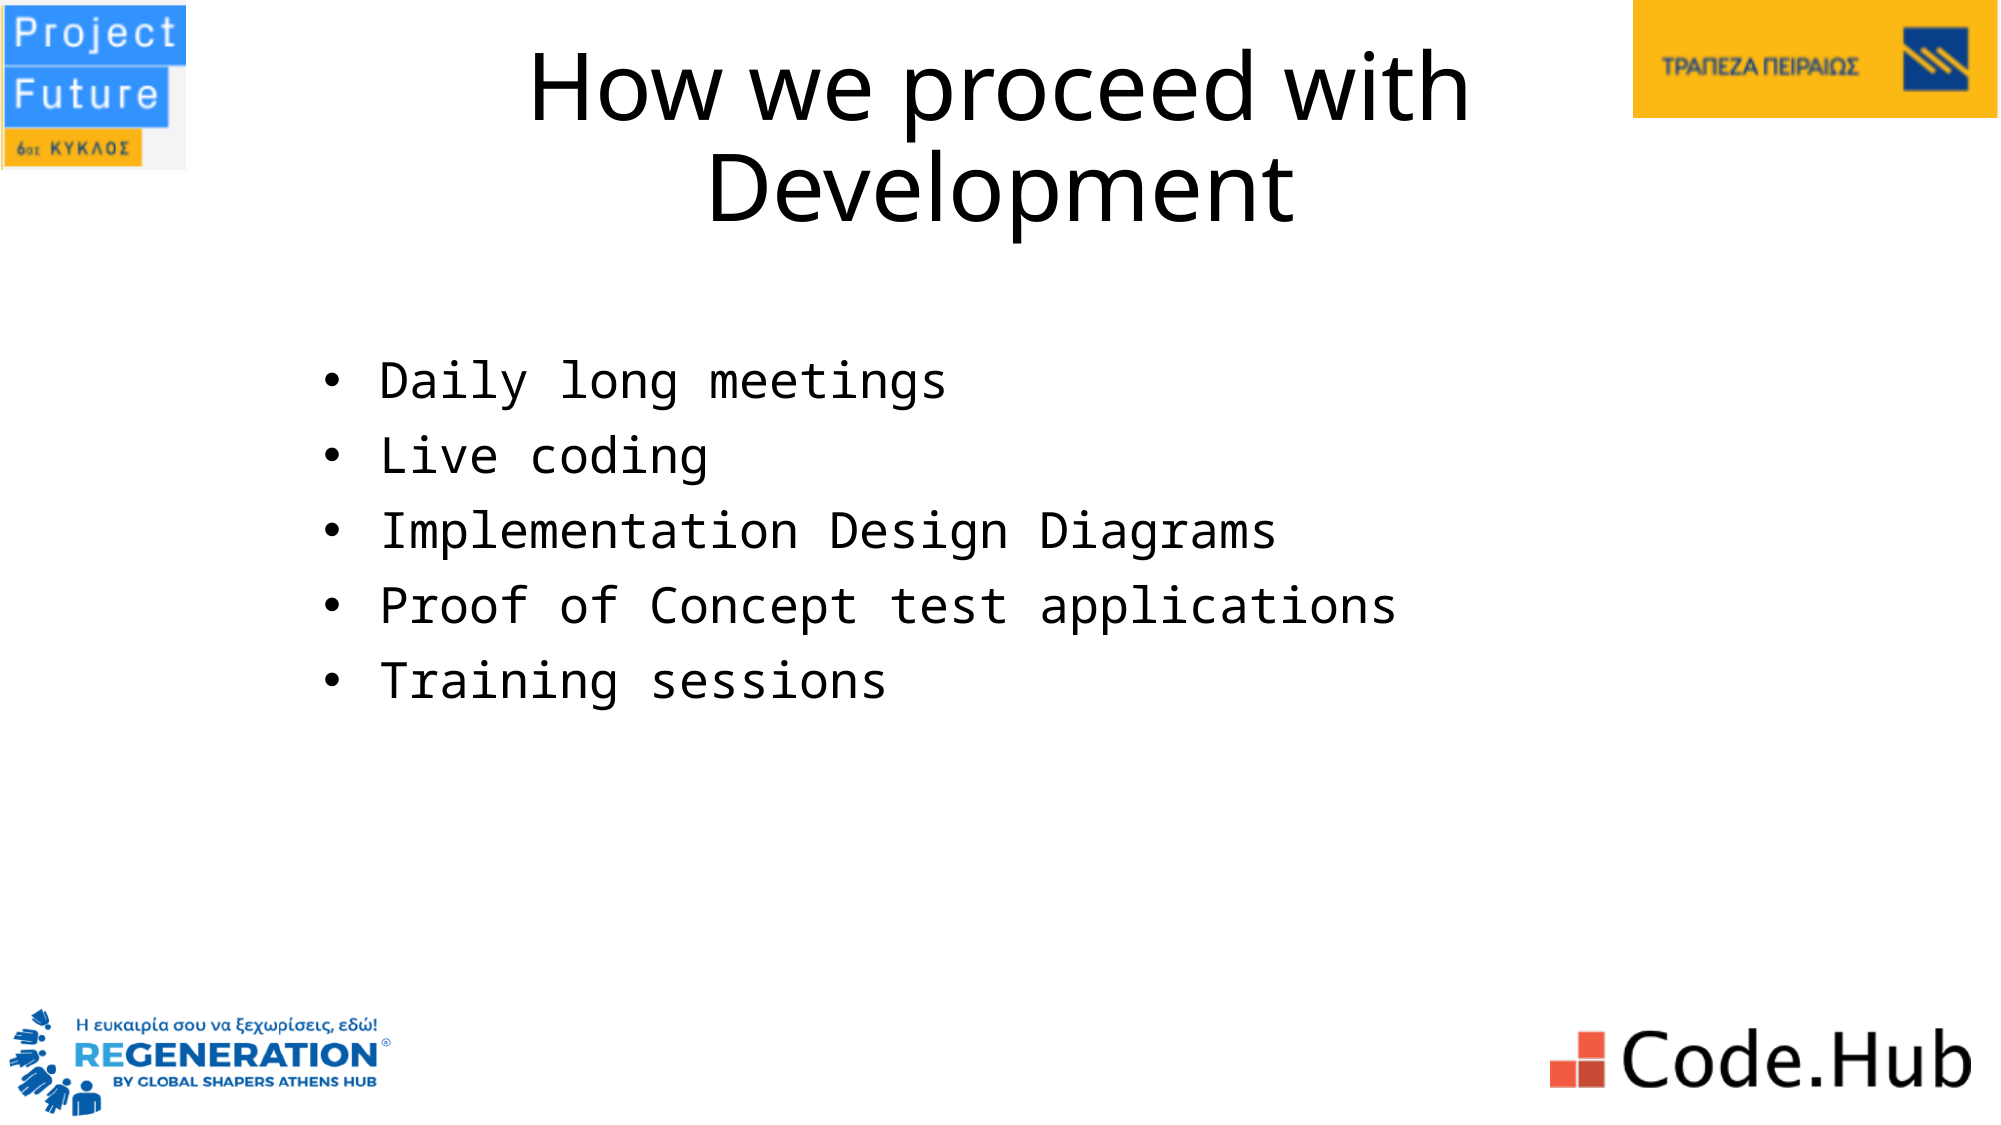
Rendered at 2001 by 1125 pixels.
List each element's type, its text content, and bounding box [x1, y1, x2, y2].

picture [0, 0, 186, 170]
picture [1633, 0, 2000, 118]
picture [1549, 994, 1971, 1125]
title How we proceed with Development [249, 1, 1750, 250]
subtitle Daily long meetings Live coding Implementation Design Diagrams Proof of Concept test applications Training sessions [308, 348, 1634, 793]
picture [0, 994, 392, 1125]
